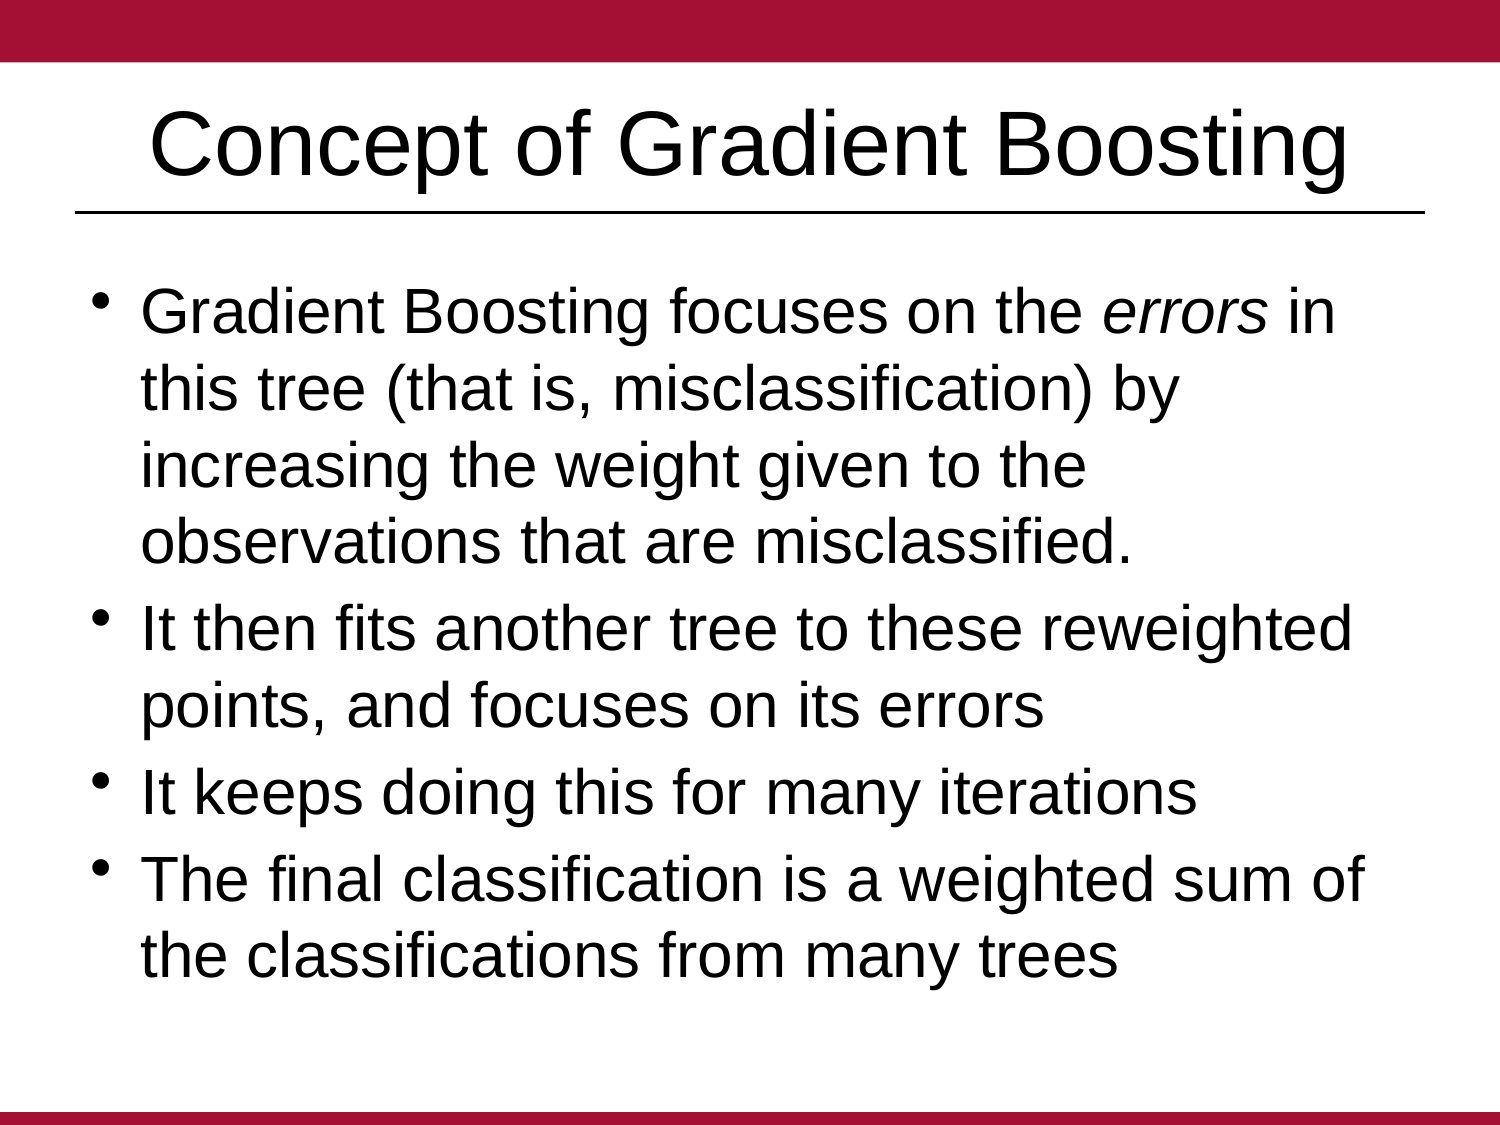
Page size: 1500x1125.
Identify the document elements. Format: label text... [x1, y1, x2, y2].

list Gradient Boosting focuses on the errors in this tree (that is, misclassification) by increasing the weight given to the observations that are misclassified. It then fits another tree to these reweighted points, and focuses on its errors It keeps doing this for many iterations The final classification is a weighted sum of the classifications from many trees [75, 262, 1463, 1005]
title Concept of Gradient Boosting [75, 45, 1425, 233]
